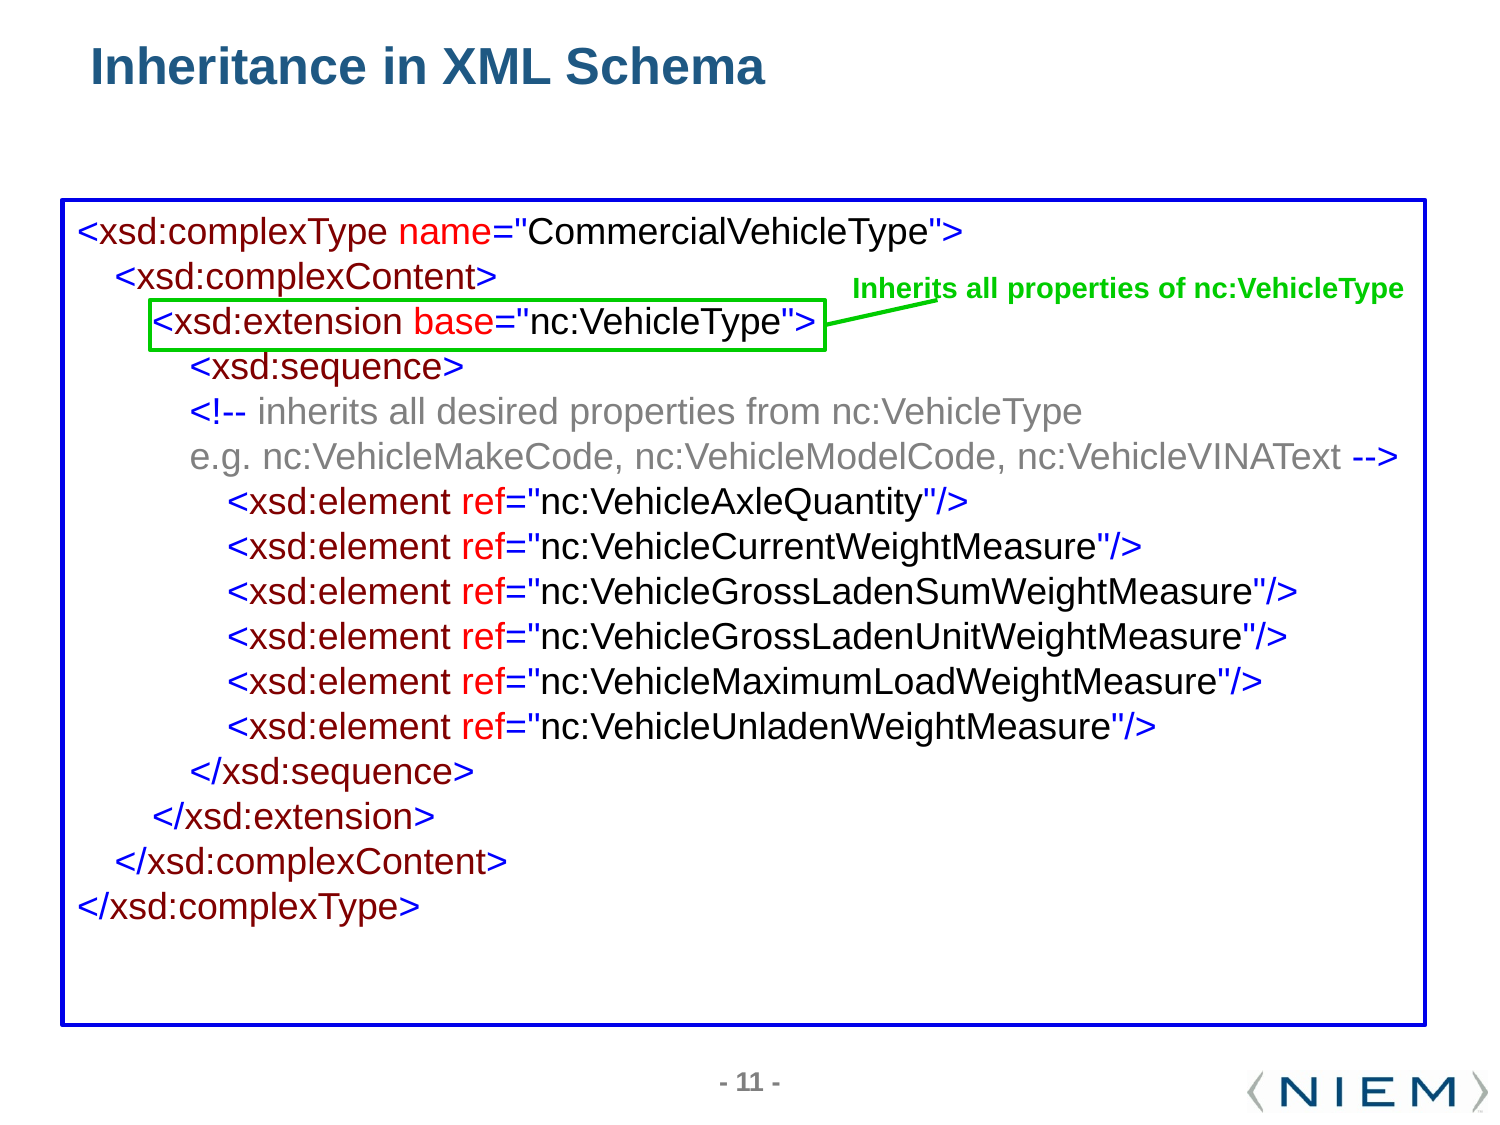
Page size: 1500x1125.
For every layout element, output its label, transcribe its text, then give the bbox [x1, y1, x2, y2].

text_box <xsd:complexType name="CommercialVehicleType"> <xsd:complexContent> <xsd:extension base="nc:VehicleType"> <xsd:sequence> <!-- inherits all desired properties from nc:VehicleType e.g. nc:VehicleMakeCode, nc:VehicleModelCode, nc:VehicleVINAText --> <xsd:element ref="nc:VehicleAxleQuantity"/> <xsd:element ref="nc:VehicleCurrentWeightMeasure"/> <xsd:element ref="nc:VehicleGrossLadenSumWeightMeasure"/> <xsd:element ref="nc:VehicleGrossLadenUnitWeightMeasure"/> <xsd:element ref="nc:VehicleMaximumLoadWeightMeasure"/> <xsd:element ref="nc:VehicleUnladenWeightMeasure"/> </xsd:sequence> </xsd:extension> </xsd:complexContent> </xsd:complexType> [60, 198, 1427, 1027]
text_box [824, 299, 938, 326]
text_box Inherits all properties of nc:VehicleType [837, 262, 1463, 312]
picture [1247, 1070, 1488, 1113]
title Inheritance in XML Schema [75, 24, 1425, 166]
text_box [148, 298, 827, 352]
